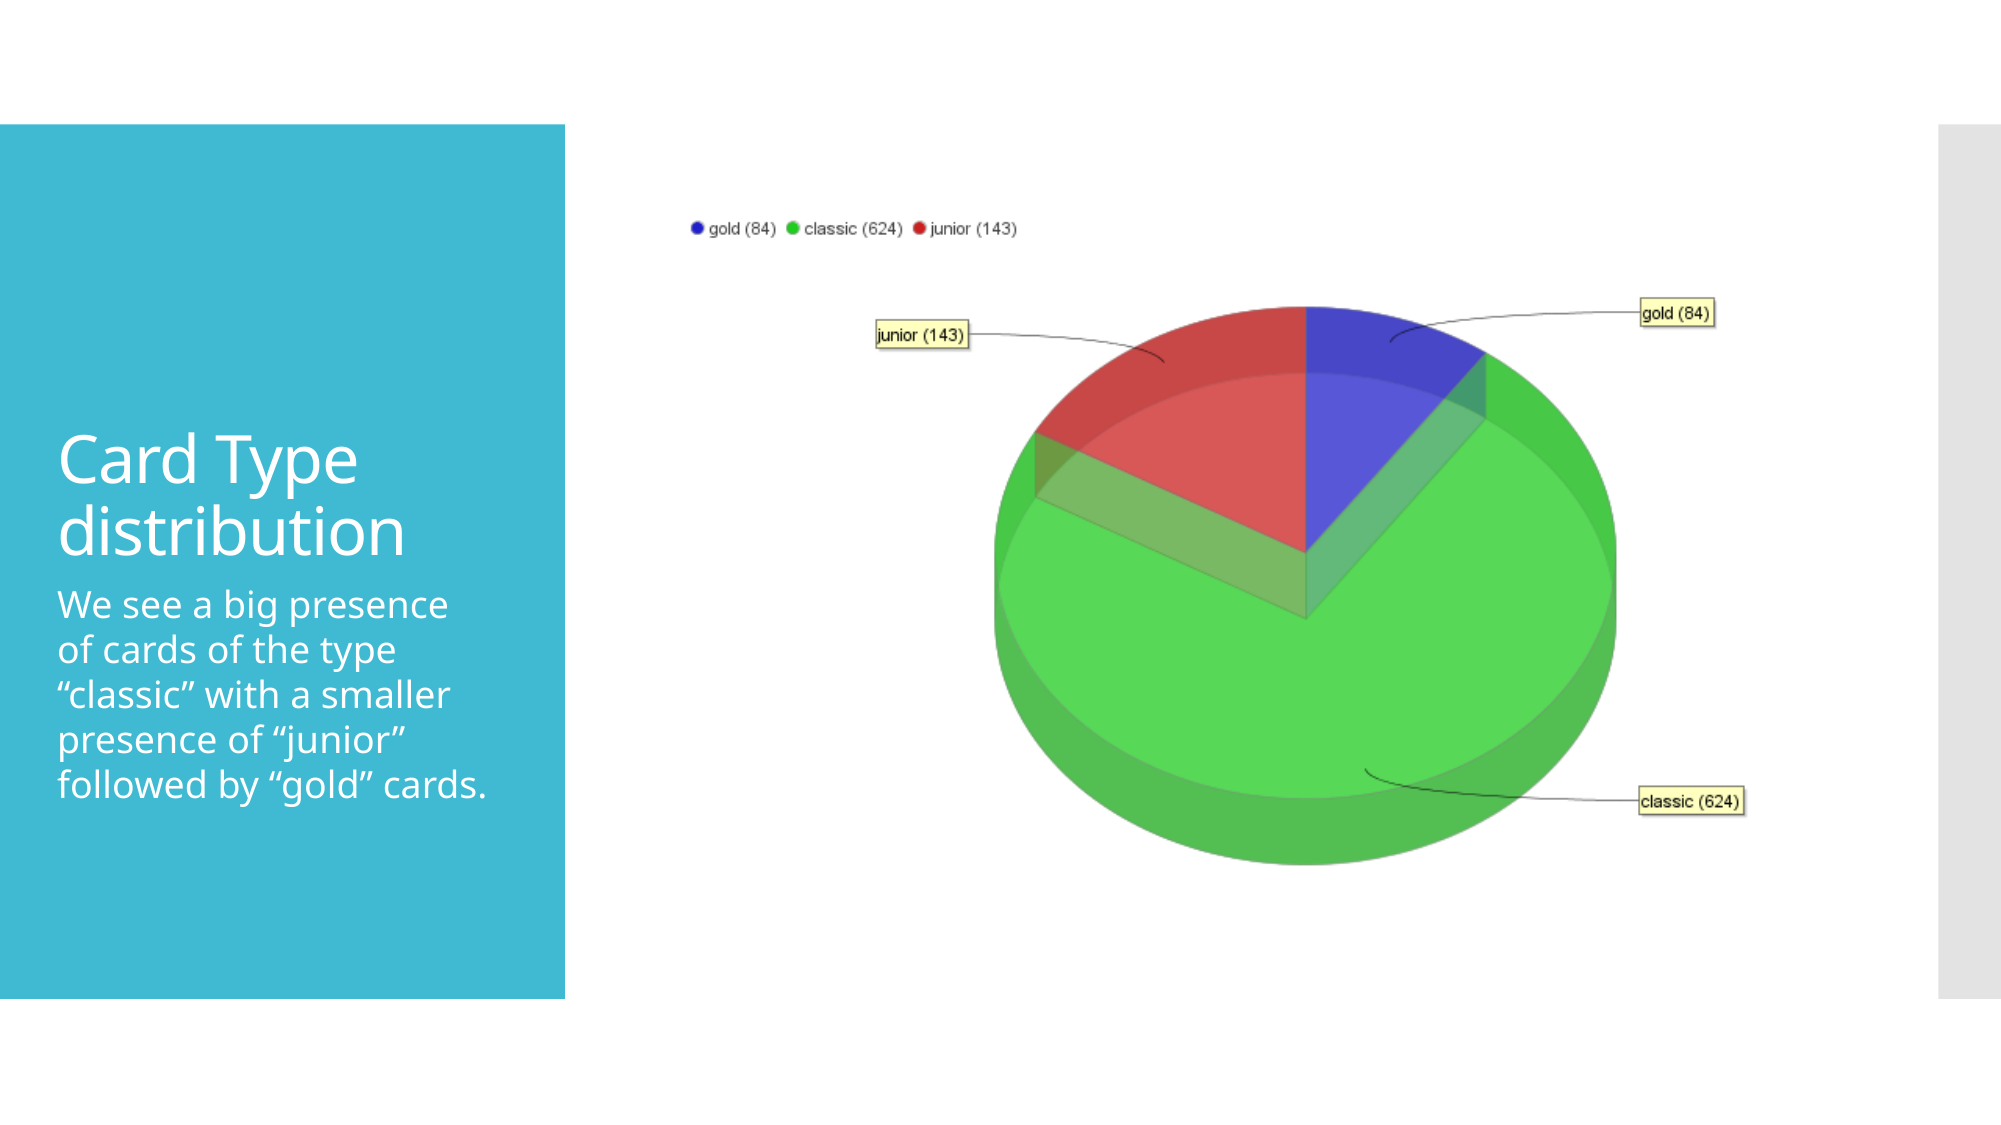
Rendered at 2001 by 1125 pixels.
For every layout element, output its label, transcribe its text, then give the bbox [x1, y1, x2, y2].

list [684, 213, 1784, 912]
list We see a big presence of cards of the type “classic” with a smaller presence of “junior” followed by “gold” cards. [41, 573, 507, 955]
title Card Type distribution [41, 187, 507, 573]
